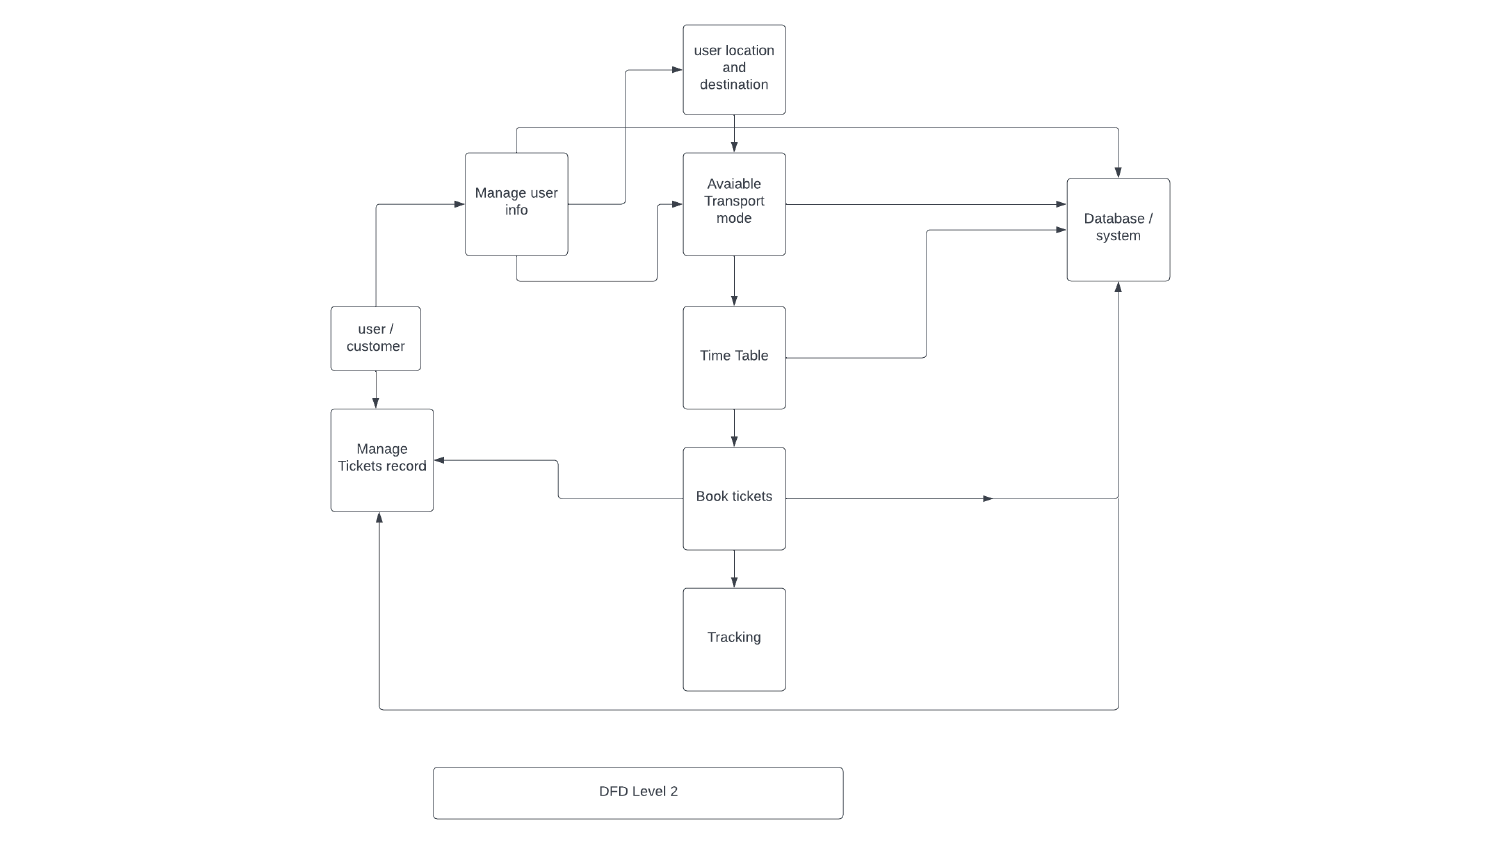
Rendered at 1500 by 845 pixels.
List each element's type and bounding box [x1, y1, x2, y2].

picture [305, 0, 1195, 844]
